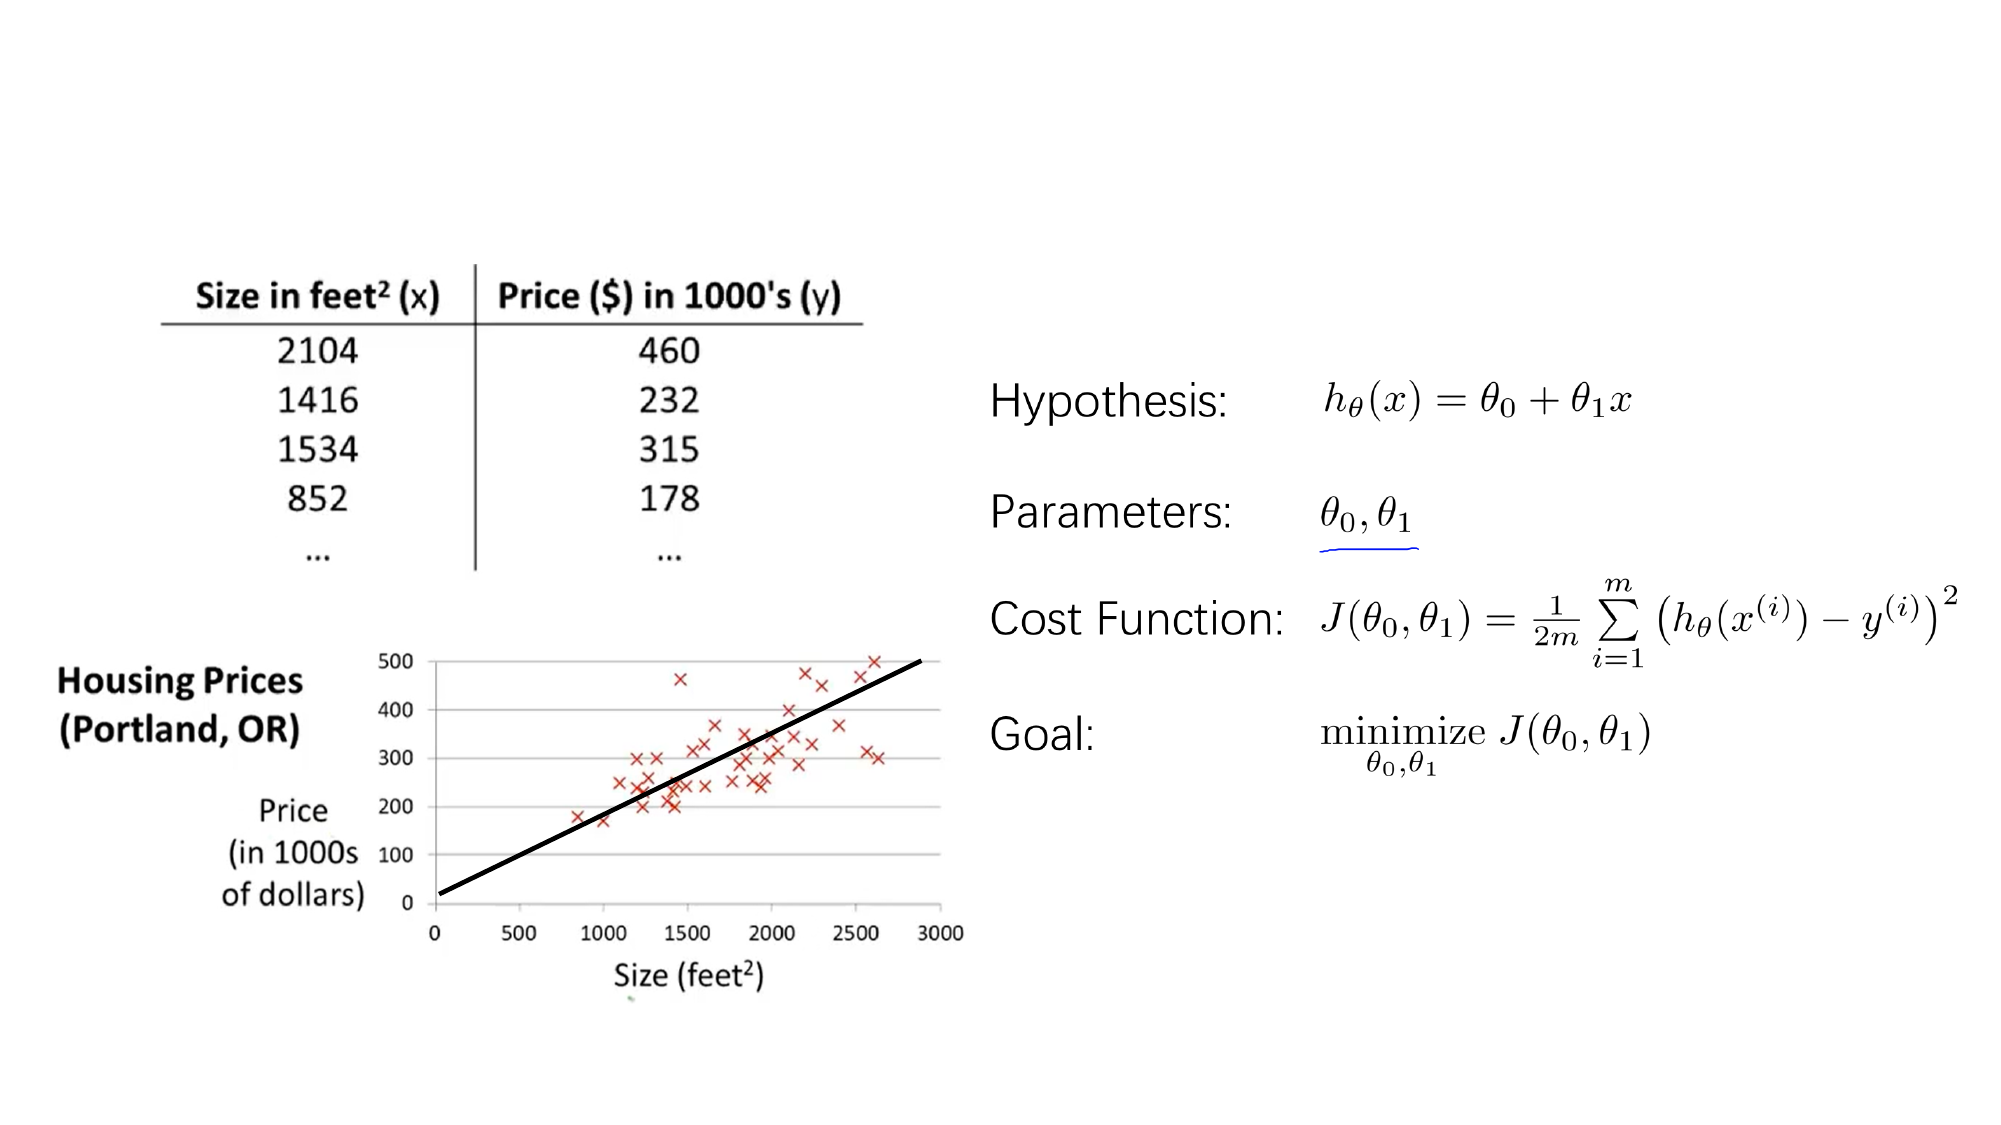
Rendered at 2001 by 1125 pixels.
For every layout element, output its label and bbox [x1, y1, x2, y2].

picture [41, 359, 1990, 1017]
picture [146, 264, 879, 580]
text_box [439, 660, 922, 895]
